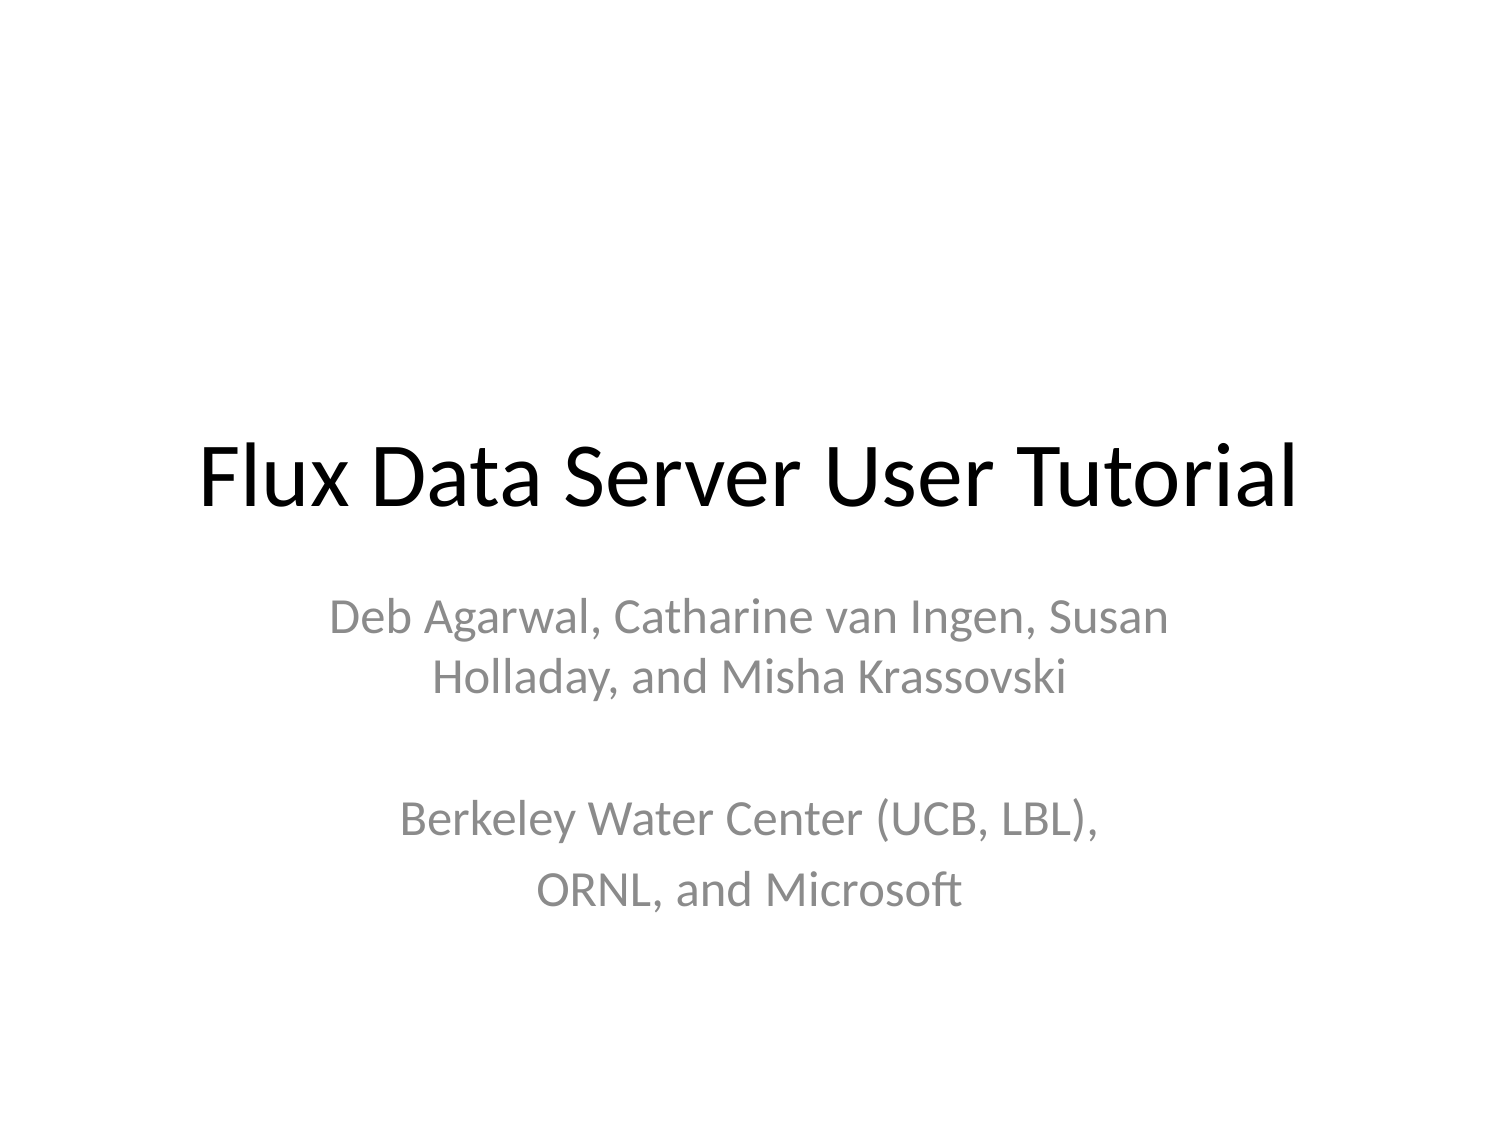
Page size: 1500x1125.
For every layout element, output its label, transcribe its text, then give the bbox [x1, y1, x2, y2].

subtitle Deb Agarwal, Catharine van Ingen, Susan Holladay, and Misha Krassovski Berkeley Water Center (UCB, LBL), ORNL, and Microsoft [225, 575, 1275, 925]
title Flux Data Server User Tutorial [112, 349, 1388, 591]
